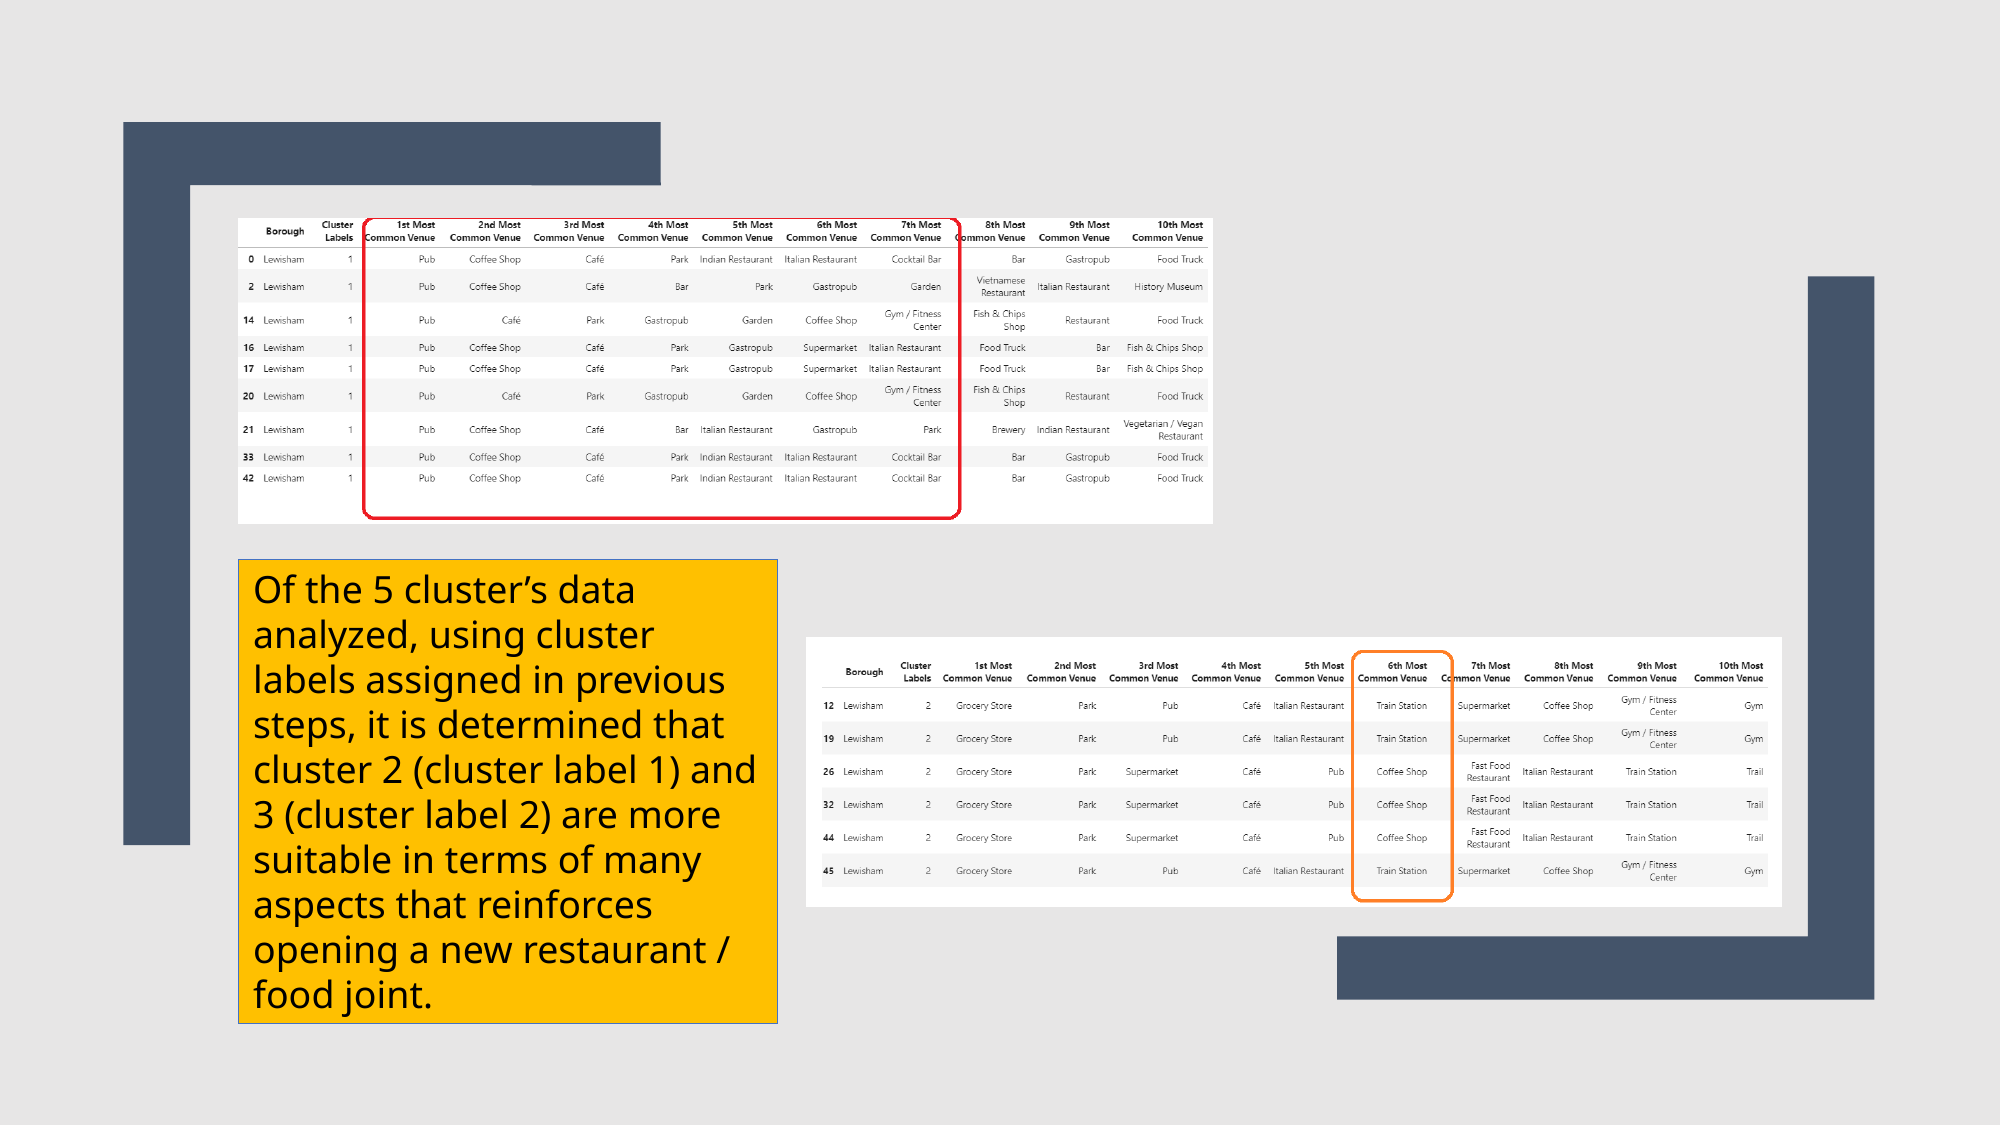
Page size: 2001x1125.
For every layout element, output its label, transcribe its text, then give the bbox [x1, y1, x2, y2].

picture [238, 218, 1213, 524]
picture [806, 637, 1782, 907]
text_box Of the 5 cluster’s data analyzed, using cluster labels assigned in previous steps, it is determined that cluster 2 (cluster label 1) and 3 (cluster label 2) are more suitable in terms of many aspects that reinforces opening a new restaurant / food joint. [238, 559, 778, 1024]
